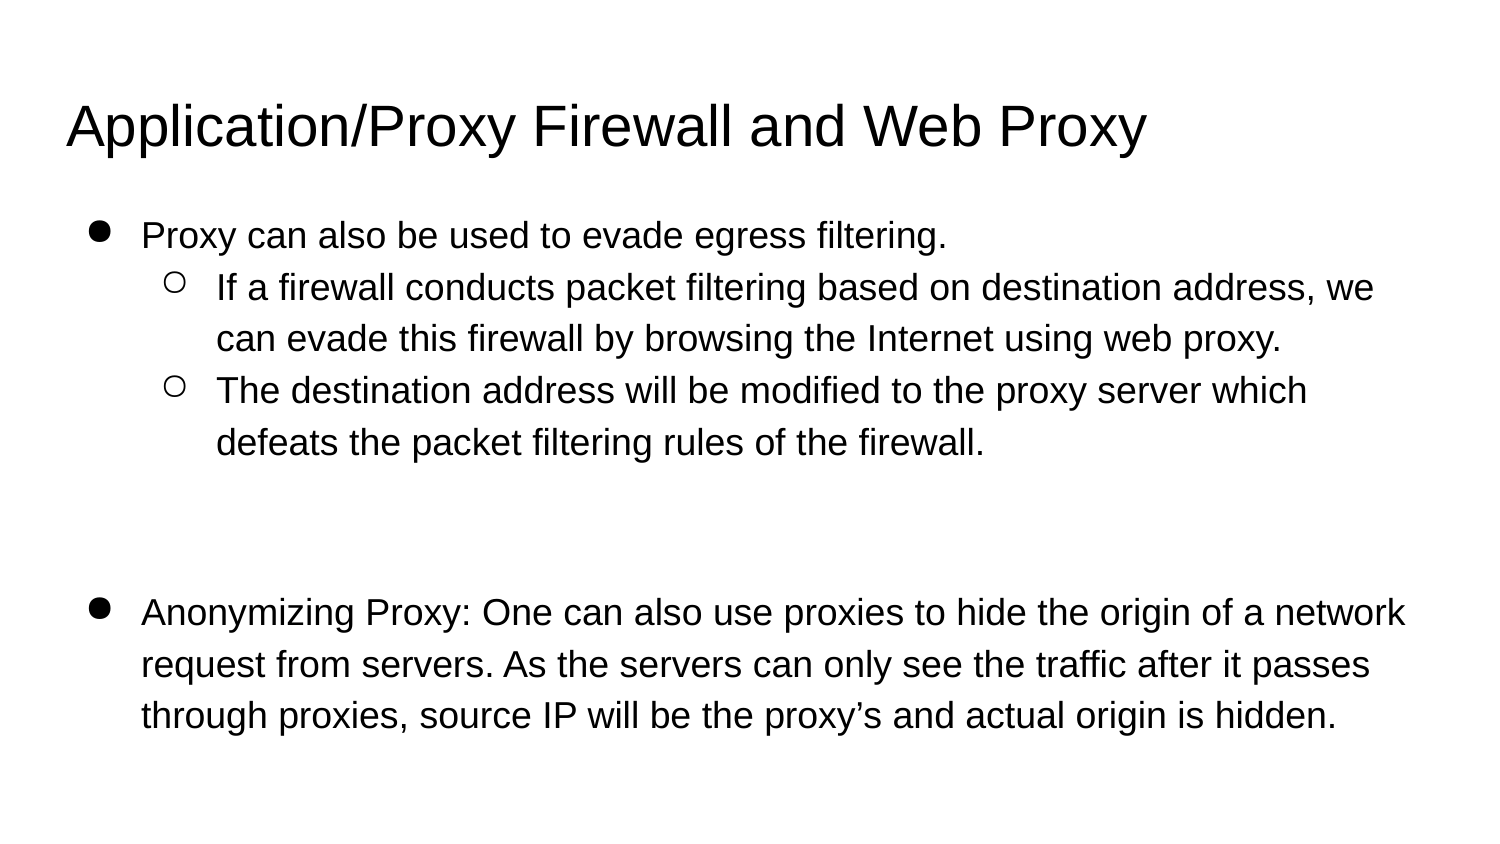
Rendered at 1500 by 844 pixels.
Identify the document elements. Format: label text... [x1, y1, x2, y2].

list Proxy can also be used to evade egress filtering. If a firewall conducts packet filtering based on destination address, we can evade this firewall by browsing the Internet using web proxy. The destination address will be modified to the proxy server which defeats the packet filtering rules of the firewall. Anonymizing Proxy: One can also use proxies to hide the origin of a network request from servers. As the servers can only see the traffic after it passes through proxies, source IP will be the proxy’s and actual origin is hidden. [51, 189, 1449, 750]
title Application/Proxy Firewall and Web Proxy [51, 72, 1449, 167]
